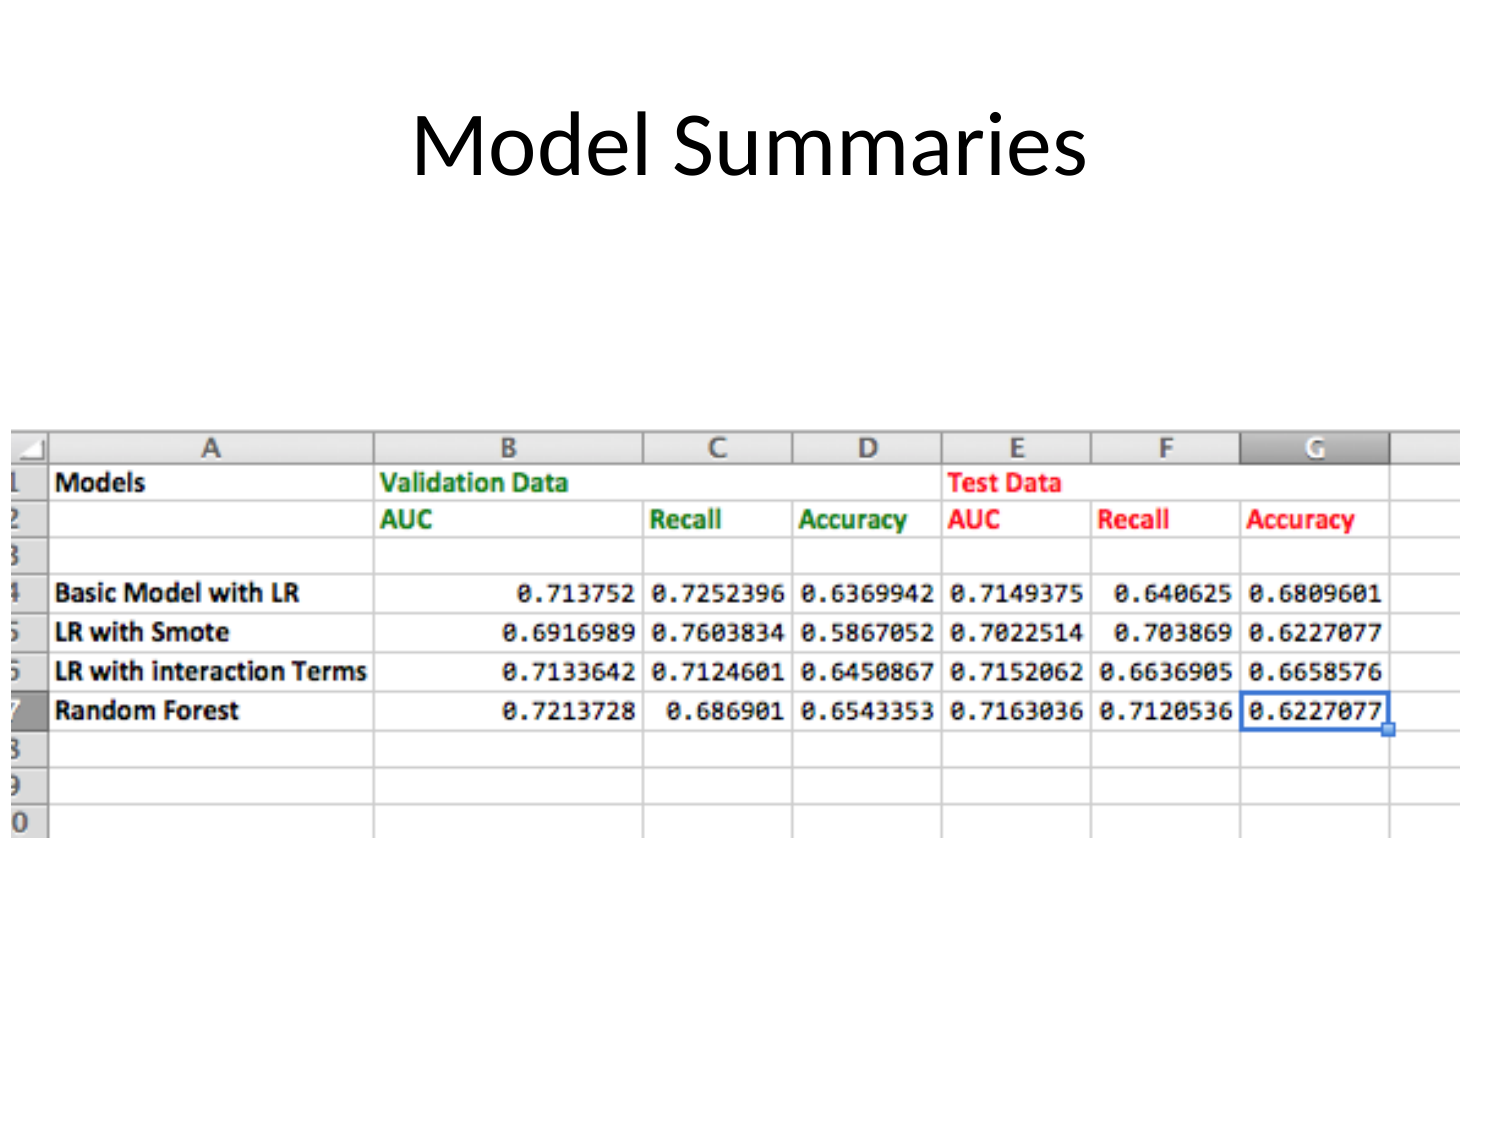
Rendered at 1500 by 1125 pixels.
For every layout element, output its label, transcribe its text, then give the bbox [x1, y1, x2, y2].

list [11, 262, 1460, 1006]
title Model Summaries [75, 45, 1425, 233]
